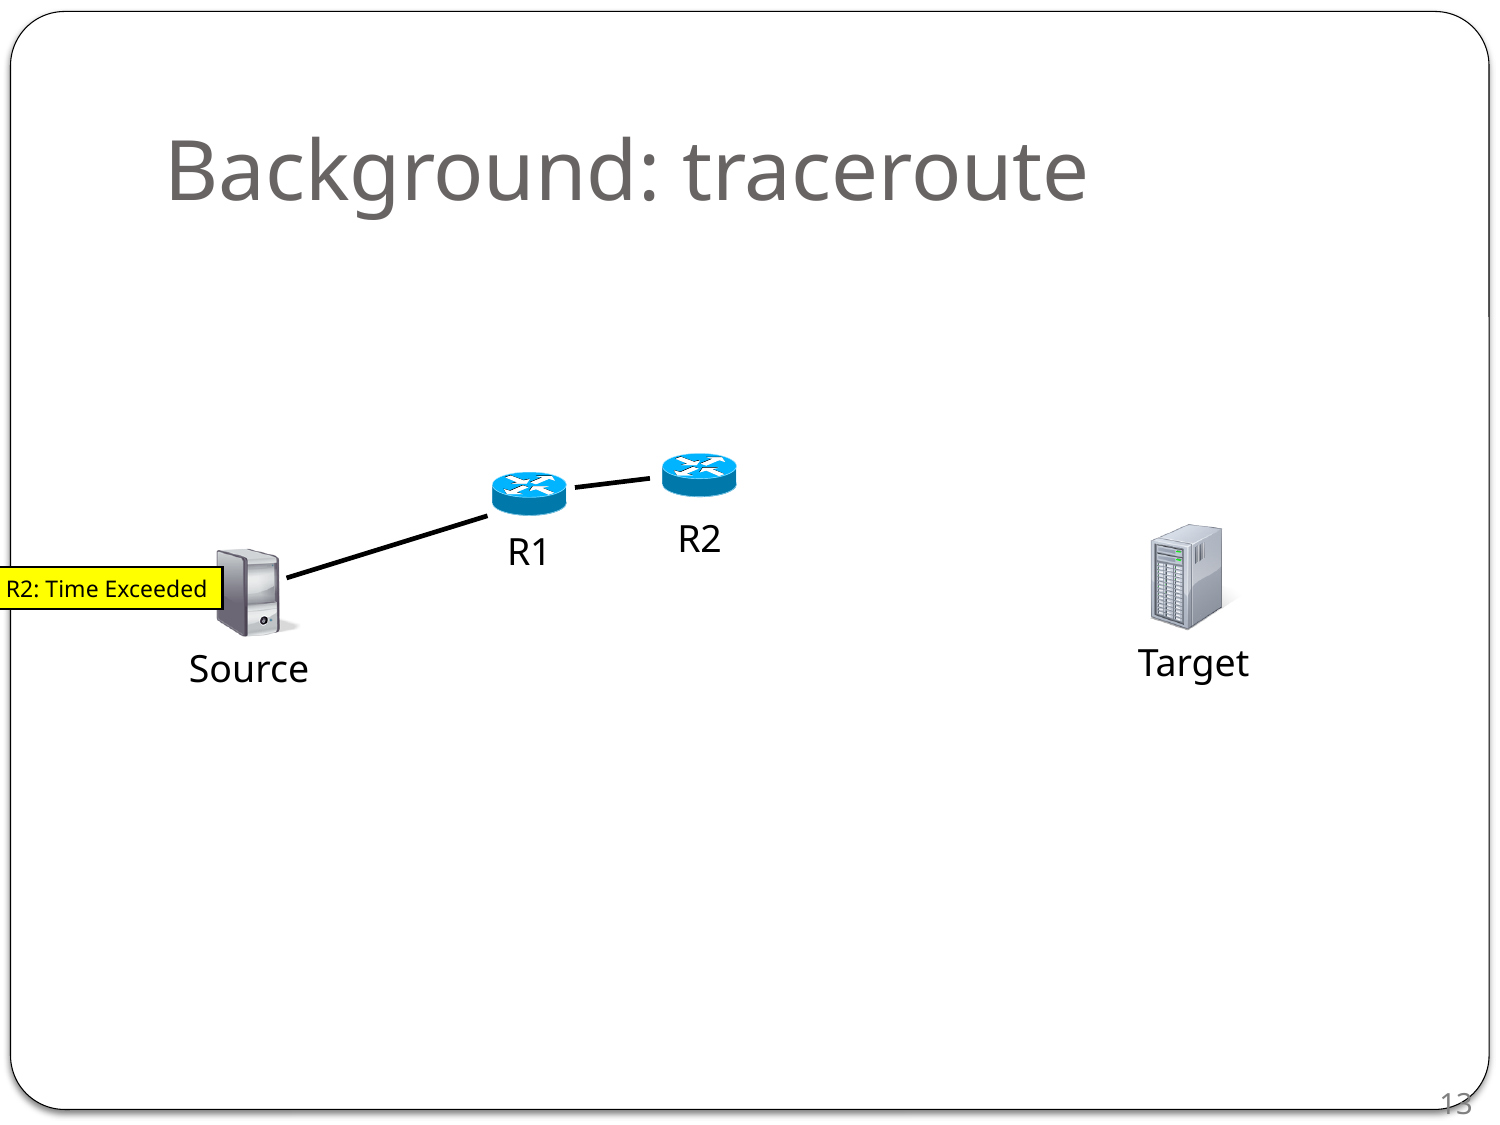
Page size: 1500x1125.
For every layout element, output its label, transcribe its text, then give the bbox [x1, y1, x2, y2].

picture [492, 471, 567, 487]
picture [662, 453, 738, 498]
text_box Source [174, 637, 325, 698]
picture [533, 477, 552, 483]
picture [662, 453, 689, 463]
picture [492, 506, 524, 516]
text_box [286, 515, 488, 579]
picture [703, 458, 722, 465]
text_box R2: Time Exceeded [0, 567, 193, 610]
picture [1137, 520, 1251, 634]
picture [506, 486, 526, 495]
text_box R1 [493, 524, 567, 581]
title Background: traceroute [150, 45, 1425, 233]
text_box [574, 478, 651, 488]
picture [678, 458, 697, 465]
text_box Target [1123, 631, 1265, 692]
text_box R2 [662, 507, 737, 567]
picture [676, 468, 696, 476]
picture [508, 476, 528, 483]
picture [199, 537, 312, 651]
picture [535, 504, 567, 516]
picture [702, 468, 723, 476]
picture [532, 487, 553, 495]
